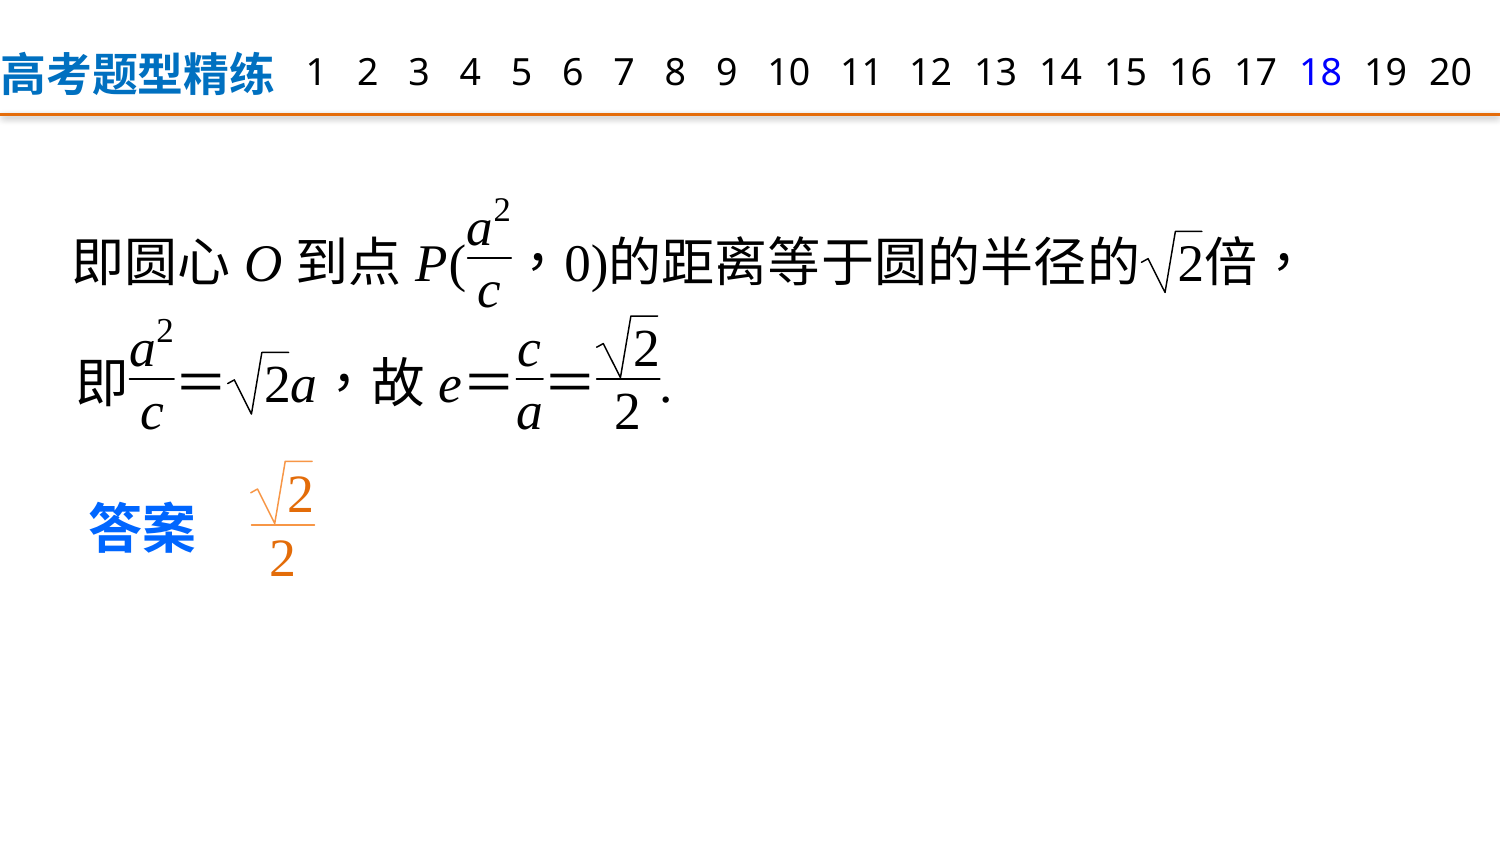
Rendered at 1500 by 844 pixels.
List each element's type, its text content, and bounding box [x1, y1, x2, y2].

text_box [71, 197, 1412, 505]
text_box 5 [494, 38, 547, 109]
text_box 8 [648, 38, 701, 109]
text_box 1 [286, 38, 343, 109]
text_box 2 [340, 38, 393, 109]
text_box 14 [1028, 38, 1093, 109]
text_box 10 [753, 41, 825, 106]
text_box 19 [1353, 38, 1417, 109]
text_box 11 [826, 41, 898, 106]
text_box 4 [443, 38, 496, 109]
text_box 15 [1093, 38, 1158, 109]
text_box 6 [545, 38, 598, 109]
text_box 7 [597, 38, 650, 109]
text_box 12 [898, 38, 963, 109]
text_box 20 [1417, 38, 1485, 109]
text_box 9 [699, 38, 754, 109]
text_box 18 [1288, 38, 1353, 109]
text_box 3 [391, 38, 445, 109]
text_box 高考题型精练 [0, 37, 291, 108]
text_box 16 [1158, 38, 1223, 109]
text_box 13 [963, 38, 1028, 109]
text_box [75, 314, 1424, 670]
text_box 17 [1223, 38, 1288, 109]
